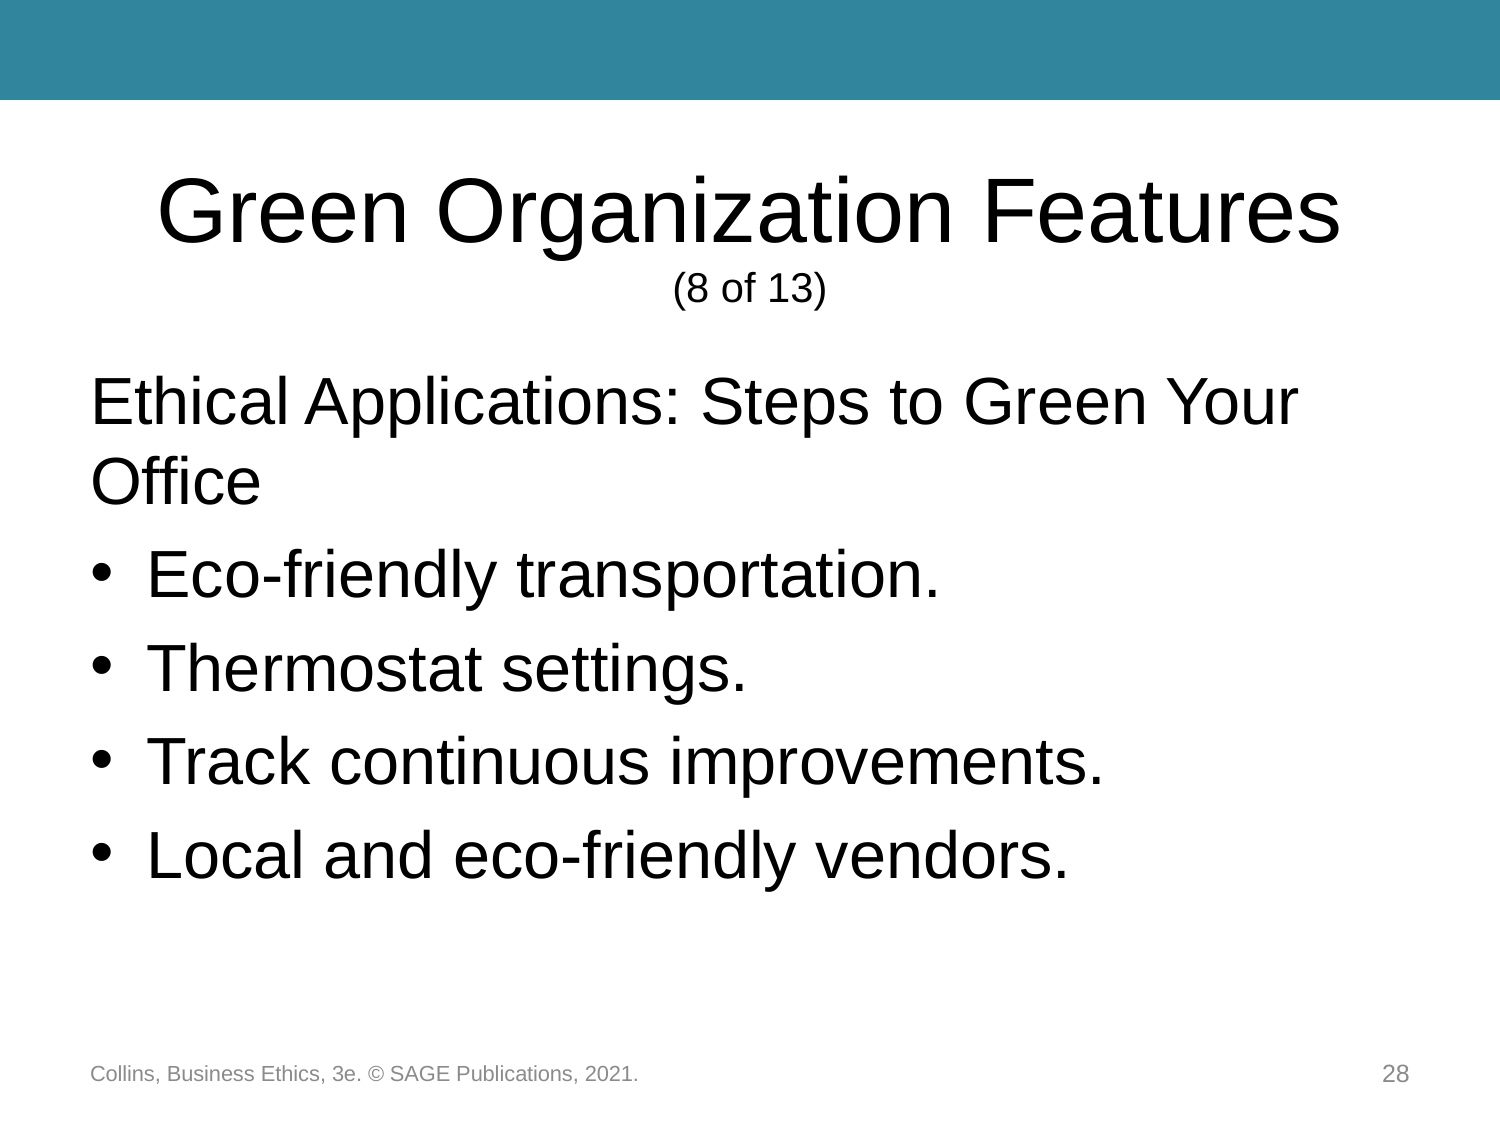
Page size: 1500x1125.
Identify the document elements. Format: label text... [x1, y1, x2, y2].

slide_number 28 [1350, 1042, 1425, 1103]
title Green Organization Features (8 of 13) [75, 137, 1425, 325]
footer Collins, Business Ethics, 3e. © SAGE Publications, 2021. [75, 1042, 1313, 1103]
list Ethical Applications: Steps to Green Your Office Eco-friendly transportation. Thermostat settings. Track continuous improvements. Local and eco-friendly vendors. [75, 350, 1425, 1005]
